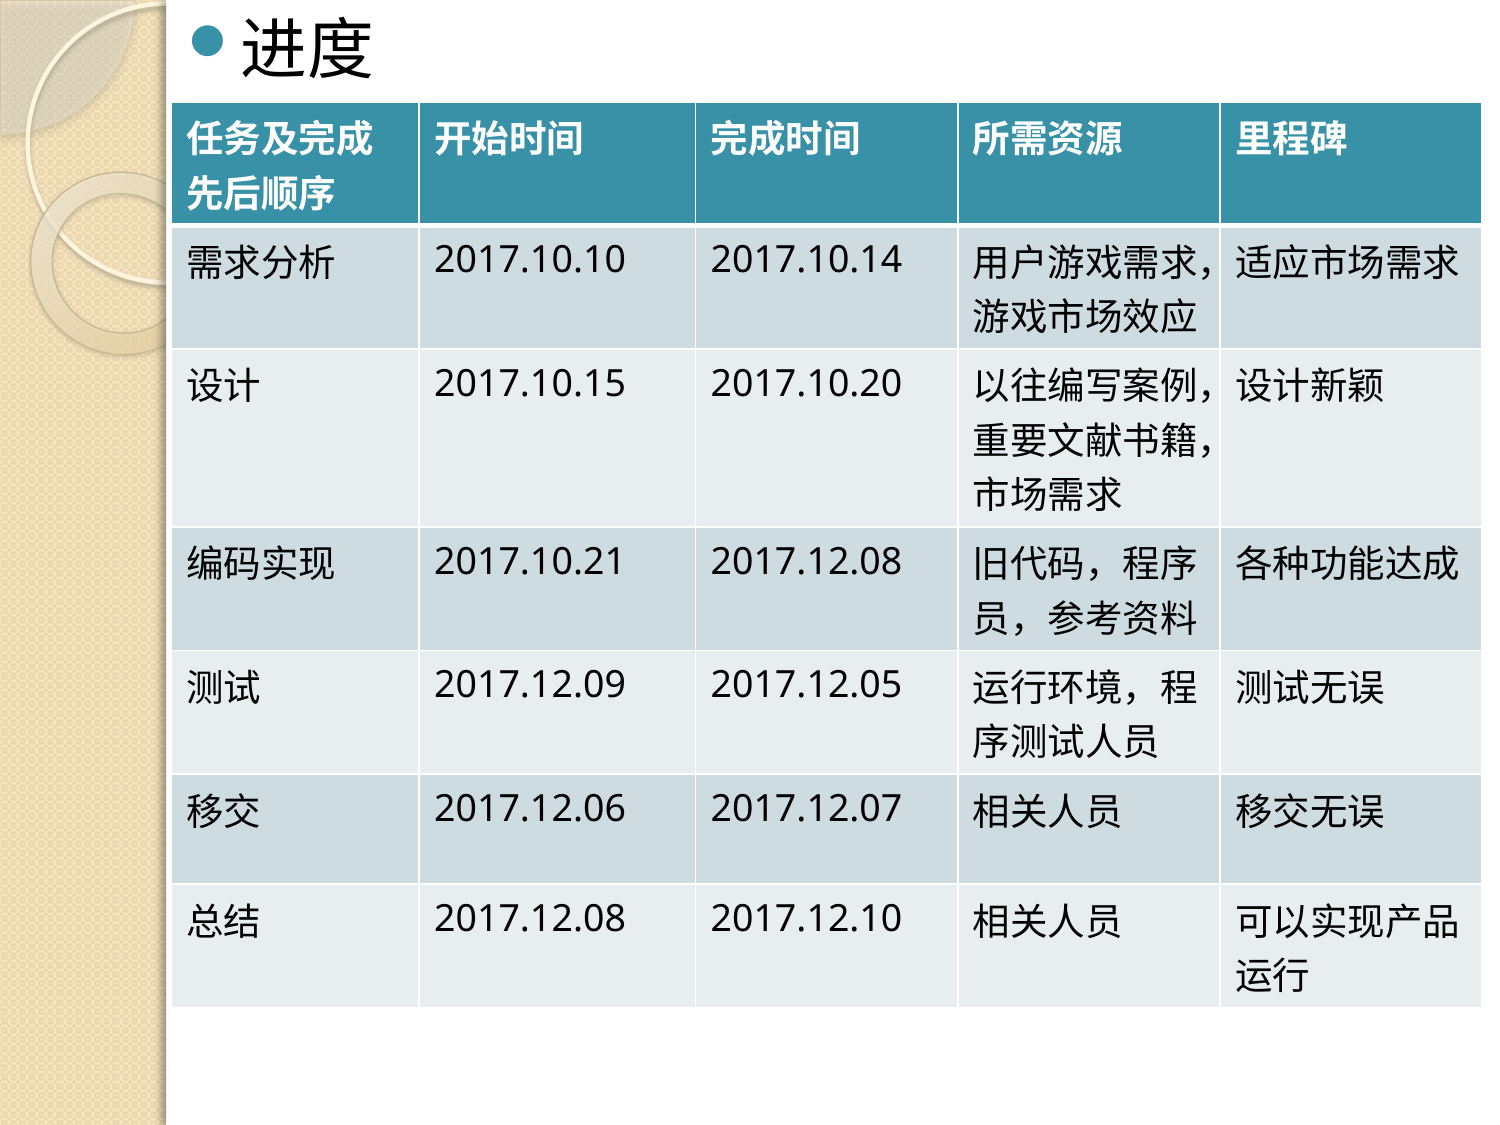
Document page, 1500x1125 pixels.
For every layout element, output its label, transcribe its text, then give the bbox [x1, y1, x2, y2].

table_cell 2017.10.10 [420, 228, 695, 348]
table_cell 各种功能达成 [1221, 528, 1481, 650]
table_header 任务及完成先后顺序 [172, 103, 418, 223]
table_cell 编码实现 [172, 528, 418, 650]
table_cell 移交 [172, 775, 418, 883]
table_cell 以往编写案例，重要文献书籍，市场需求 [959, 350, 1219, 526]
table_cell 2017.12.08 [696, 528, 957, 650]
table_cell 设计 [172, 350, 418, 526]
table_cell 设计新颖 [1221, 350, 1481, 526]
table_cell 适应市场需求 [1221, 228, 1481, 348]
table_cell 旧代码，程序员，参考资料 [959, 528, 1219, 650]
table_header 完成时间 [696, 103, 957, 223]
table_cell 2017.10.15 [420, 350, 695, 526]
table_cell 2017.12.09 [420, 651, 695, 773]
table_cell 用户游戏需求，游戏市场效应 [959, 228, 1219, 348]
table_cell 2017.10.14 [696, 228, 957, 348]
table_cell 可以实现产品运行 [1221, 885, 1481, 1007]
table_cell 2017.10.20 [696, 350, 957, 526]
list 进度 [159, 0, 1425, 1005]
table_header 开始时间 [420, 103, 695, 223]
table_cell 2017.12.10 [696, 885, 957, 1007]
table_cell 运行环境，程序测试人员 [959, 651, 1219, 773]
table_cell 移交无误 [1221, 775, 1481, 883]
table_cell 2017.12.08 [420, 885, 695, 1007]
table_header 所需资源 [959, 103, 1219, 223]
table_cell 需求分析 [172, 228, 418, 348]
table_cell 测试 [172, 651, 418, 773]
table_header 里程碑 [1221, 103, 1481, 223]
table_cell 相关人员 [959, 885, 1219, 1007]
table_cell 2017.10.21 [420, 528, 695, 650]
table_cell 总结 [172, 885, 418, 1007]
table_cell 2017.12.07 [696, 775, 957, 883]
table_cell 测试无误 [1221, 651, 1481, 773]
table_cell 2017.12.06 [420, 775, 695, 883]
table_cell 2017.12.05 [696, 651, 957, 773]
table_cell 相关人员 [959, 775, 1219, 883]
